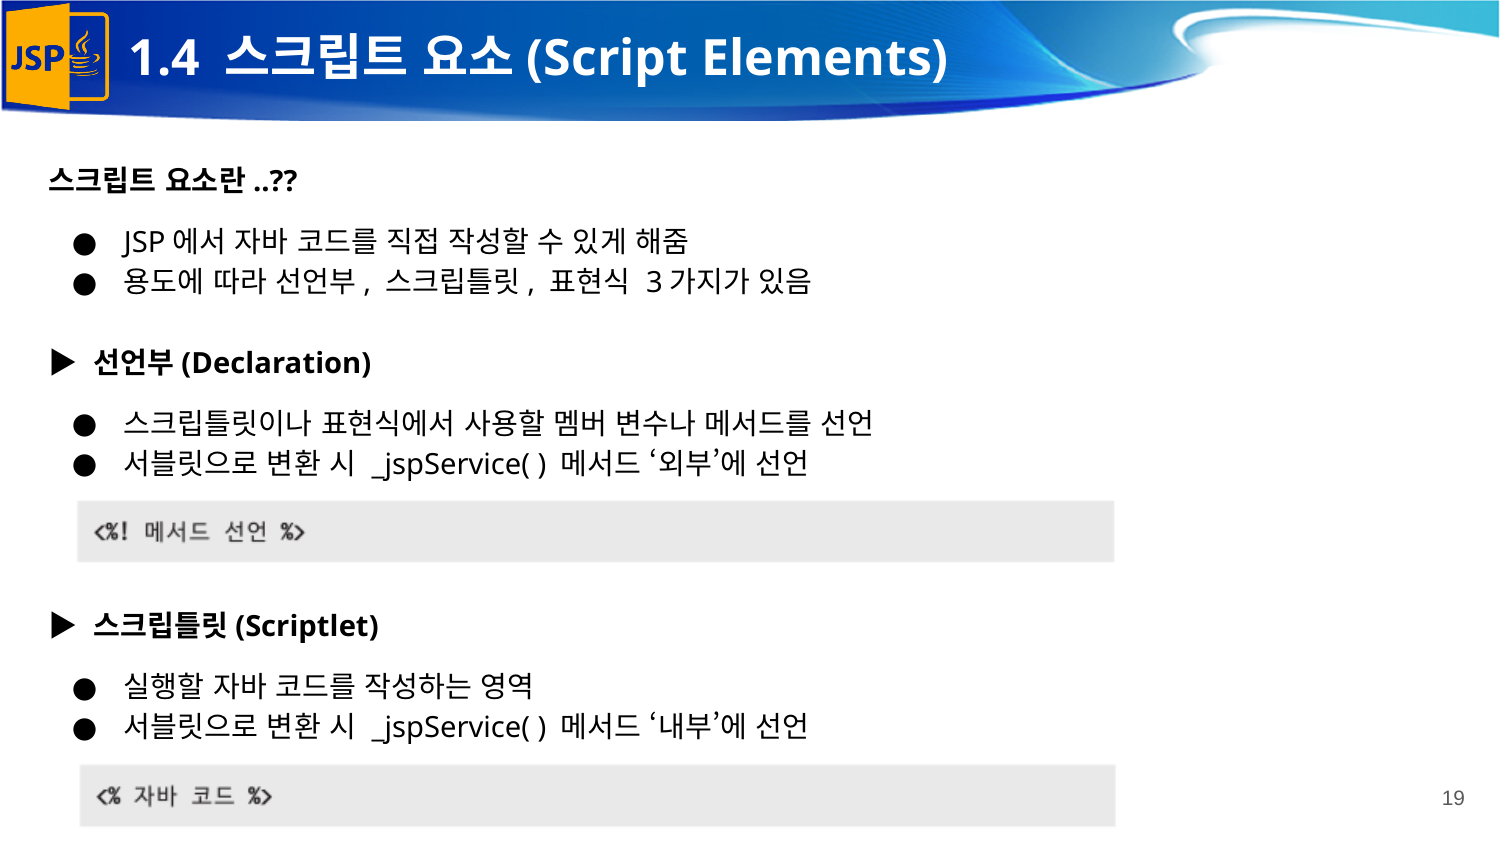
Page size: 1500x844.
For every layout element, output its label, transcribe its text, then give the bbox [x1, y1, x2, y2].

slide_number ‹#› [1389, 764, 1480, 830]
picture [0, 0, 1500, 121]
title 1.4 스크립트 요소(Script Elements) [113, 10, 1500, 105]
text_box 스크립트 요소란..?? JSP에서 자바 코드를 직접 작성할 수 있게 해줌 용도에 따라 선언부, 스크립틀릿, 표현식 3가지가 있음 ▶ 선언부(Declaration) 스크립틀릿이나 표현식에서 사용할 멤버 변수나 메서드를 선언 서블릿으로 변환 시 _jspService( ) 메서드 ‘외부’에 선언 ▶ 스크립틀릿(Scriptlet) 실행할 자바 코드를 작성하는 영역 서블릿으로 변환 시 _jspService( ) 메서드 ‘내부’에 선언 [33, 142, 1240, 494]
picture [71, 493, 1124, 572]
picture [74, 758, 1127, 833]
